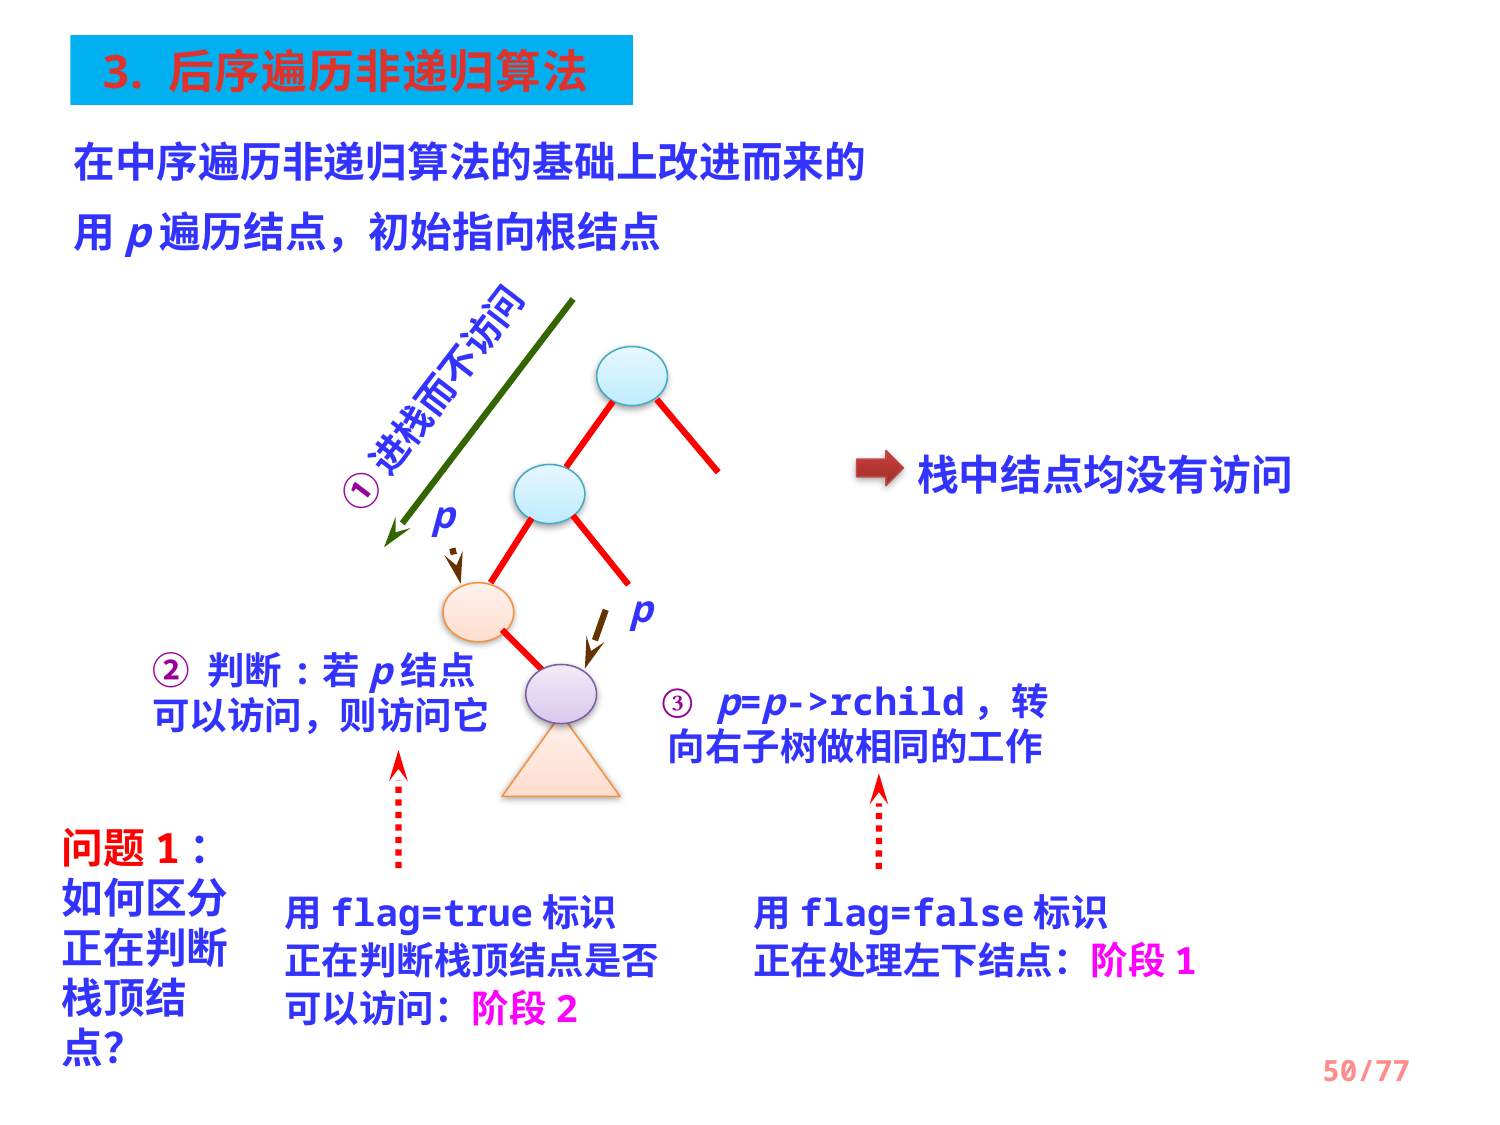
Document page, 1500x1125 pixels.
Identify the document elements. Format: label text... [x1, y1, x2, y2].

text_box 问题1： 如何区分正在判断栈顶结点？ [46, 814, 270, 1079]
text_box [595, 345, 669, 407]
text_box 在中序遍历非递归算法的基础上改进而来的 [58, 128, 926, 194]
text_box 3. 后序遍历非递归算法 [70, 35, 633, 105]
text_box [525, 663, 579, 725]
text_box [535, 730, 579, 748]
text_box 用p遍历结点，初始指向根结点 [58, 198, 378, 264]
text_box [443, 620, 514, 643]
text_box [856, 433, 1337, 503]
text_box 用p遍历结点，初始指向根结点 [579, 198, 809, 264]
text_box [383, 185, 574, 612]
slide_number 50/77 [1074, 1042, 1425, 1103]
text_box ② 判断:若p结点可以访问，则访问它 [152, 647, 493, 738]
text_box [584, 585, 1055, 748]
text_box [269, 749, 1255, 1040]
text_box [579, 476, 586, 512]
